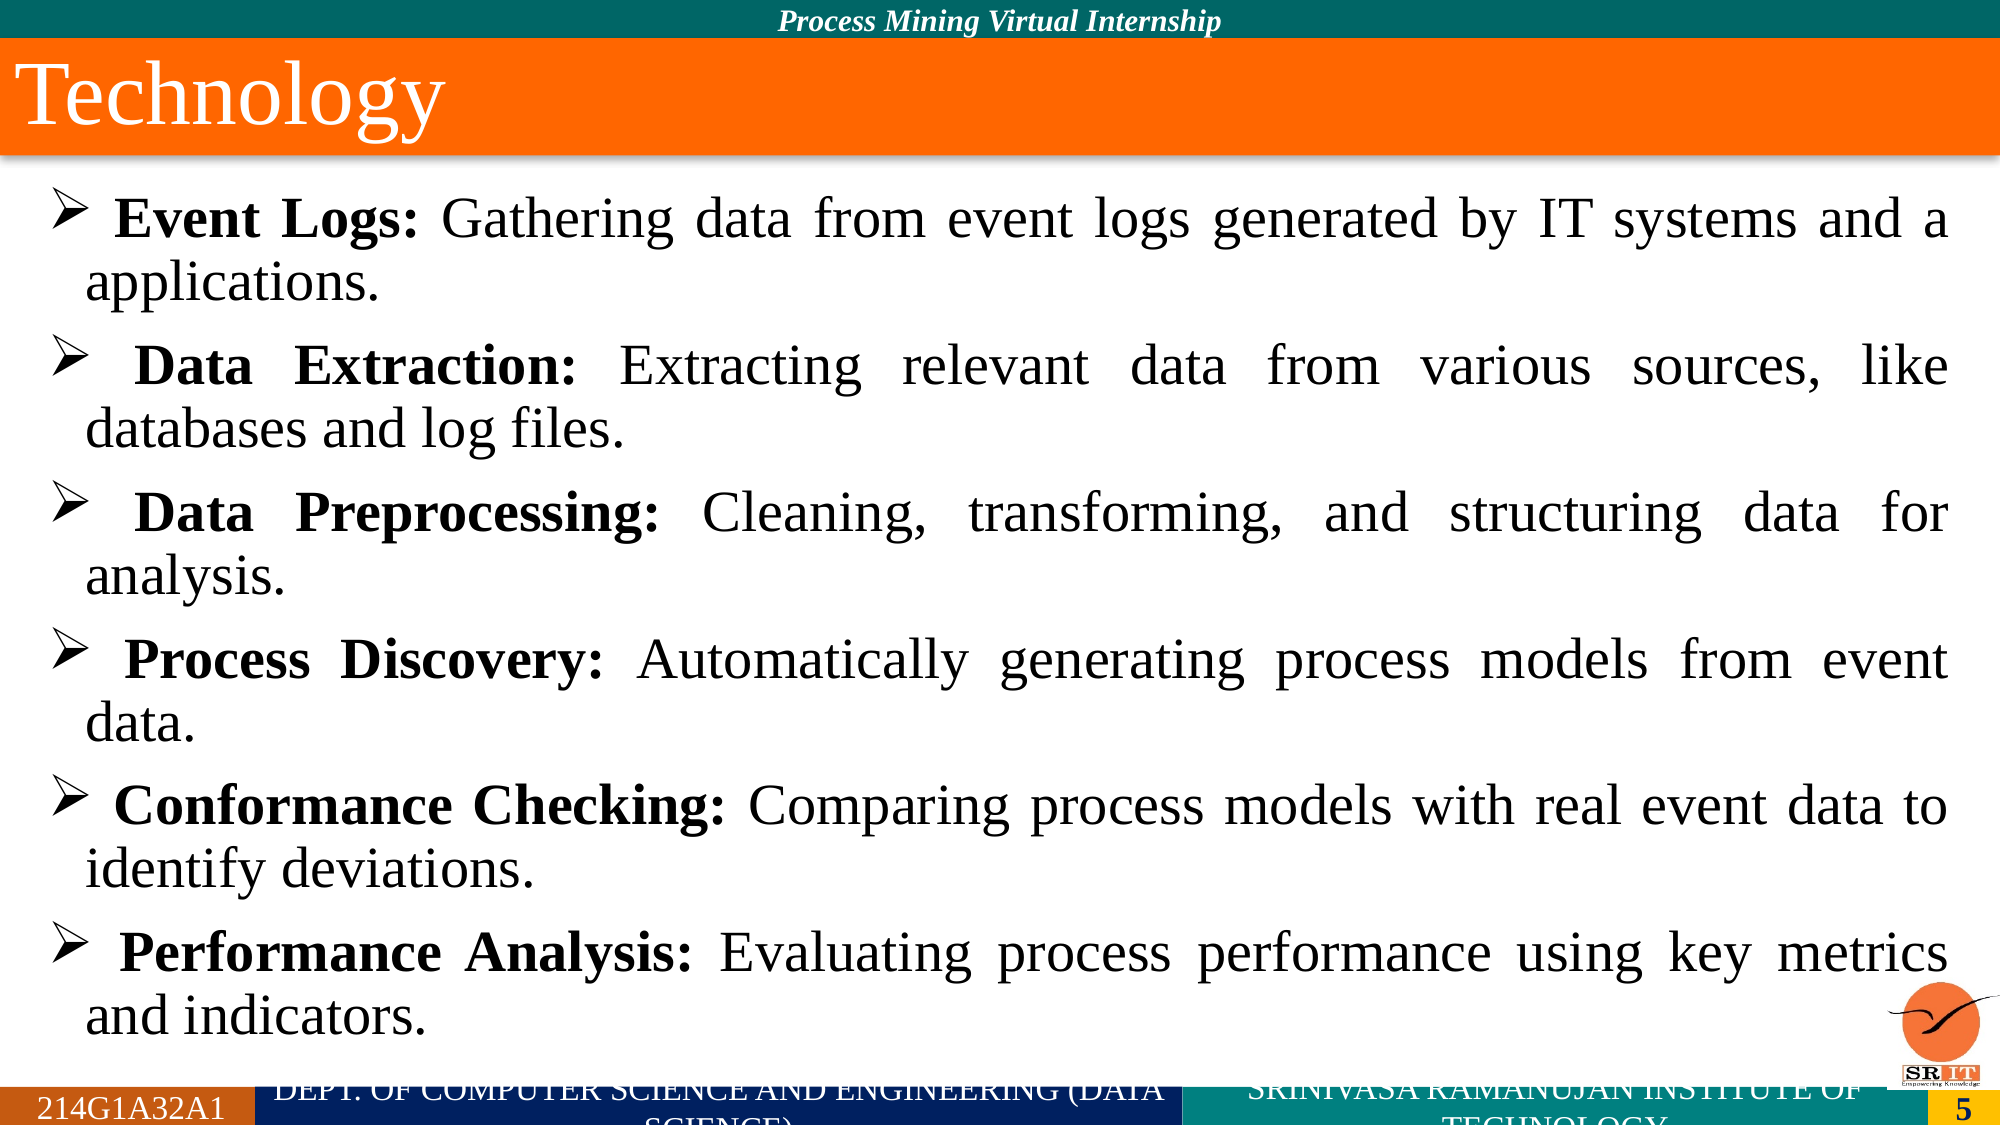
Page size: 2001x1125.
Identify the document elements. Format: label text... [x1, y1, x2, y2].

picture [1887, 977, 2000, 1090]
list Event Logs: Gathering data from event logs generated by IT systems and a applications. Data Extraction: Extracting relevant data from various sources, like databases and log files. Data Preprocessing: Cleaning, transforming, and structuring data for analysis. Process Discovery: Automatically generating process models from event data. Conformance Checking: Comparing process models with real event data to identify deviations. Performance Analysis: Evaluating process performance using key metrics and indicators. [32, 179, 1965, 1065]
title Technology [0, 38, 2000, 156]
